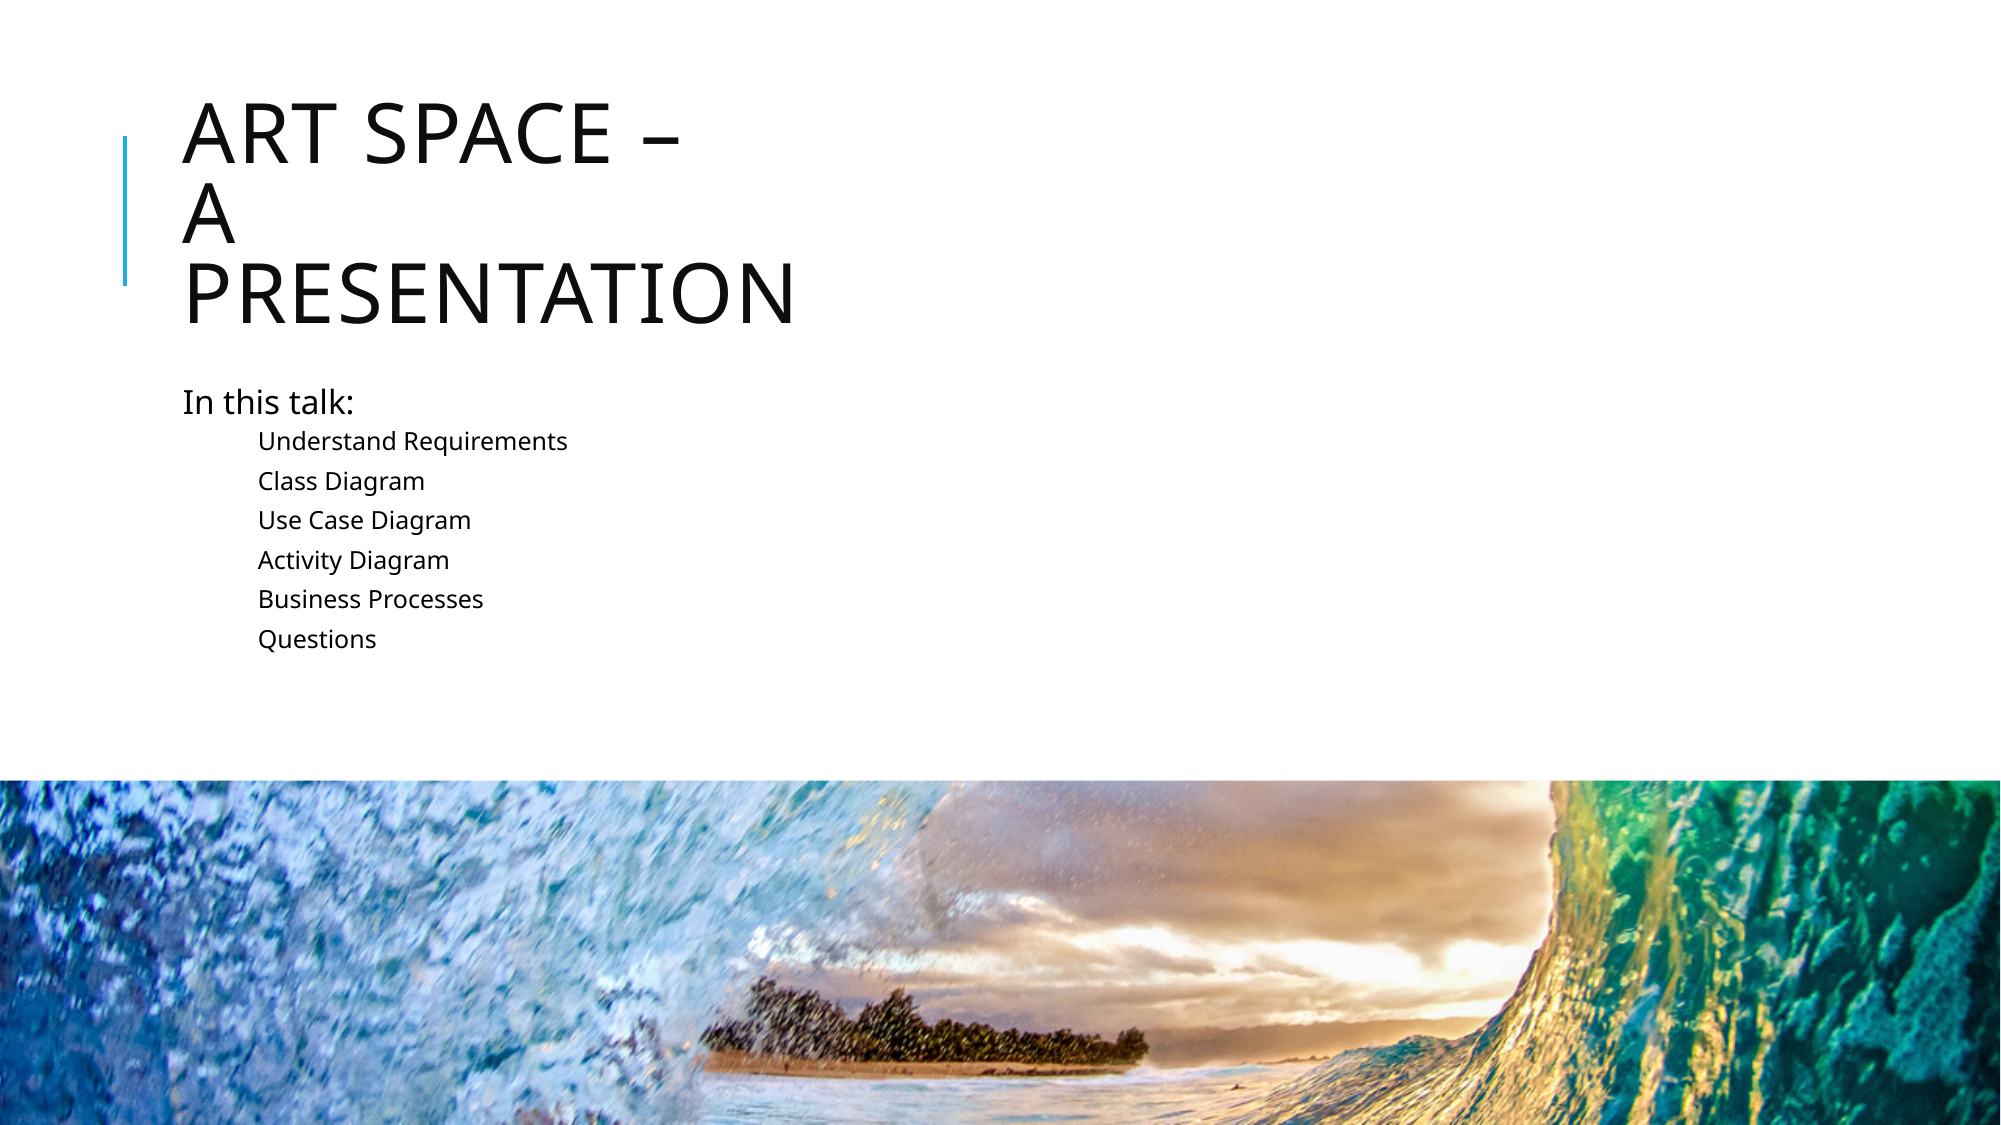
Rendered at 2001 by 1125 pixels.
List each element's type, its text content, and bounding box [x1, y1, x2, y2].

list In this talk: Understand Requirements Class Diagram Use Case Diagram Activity Diagram Business Processes Questions [168, 370, 888, 988]
title Art space – A presentation [168, 77, 888, 363]
picture [0, 0, 2001, 1125]
